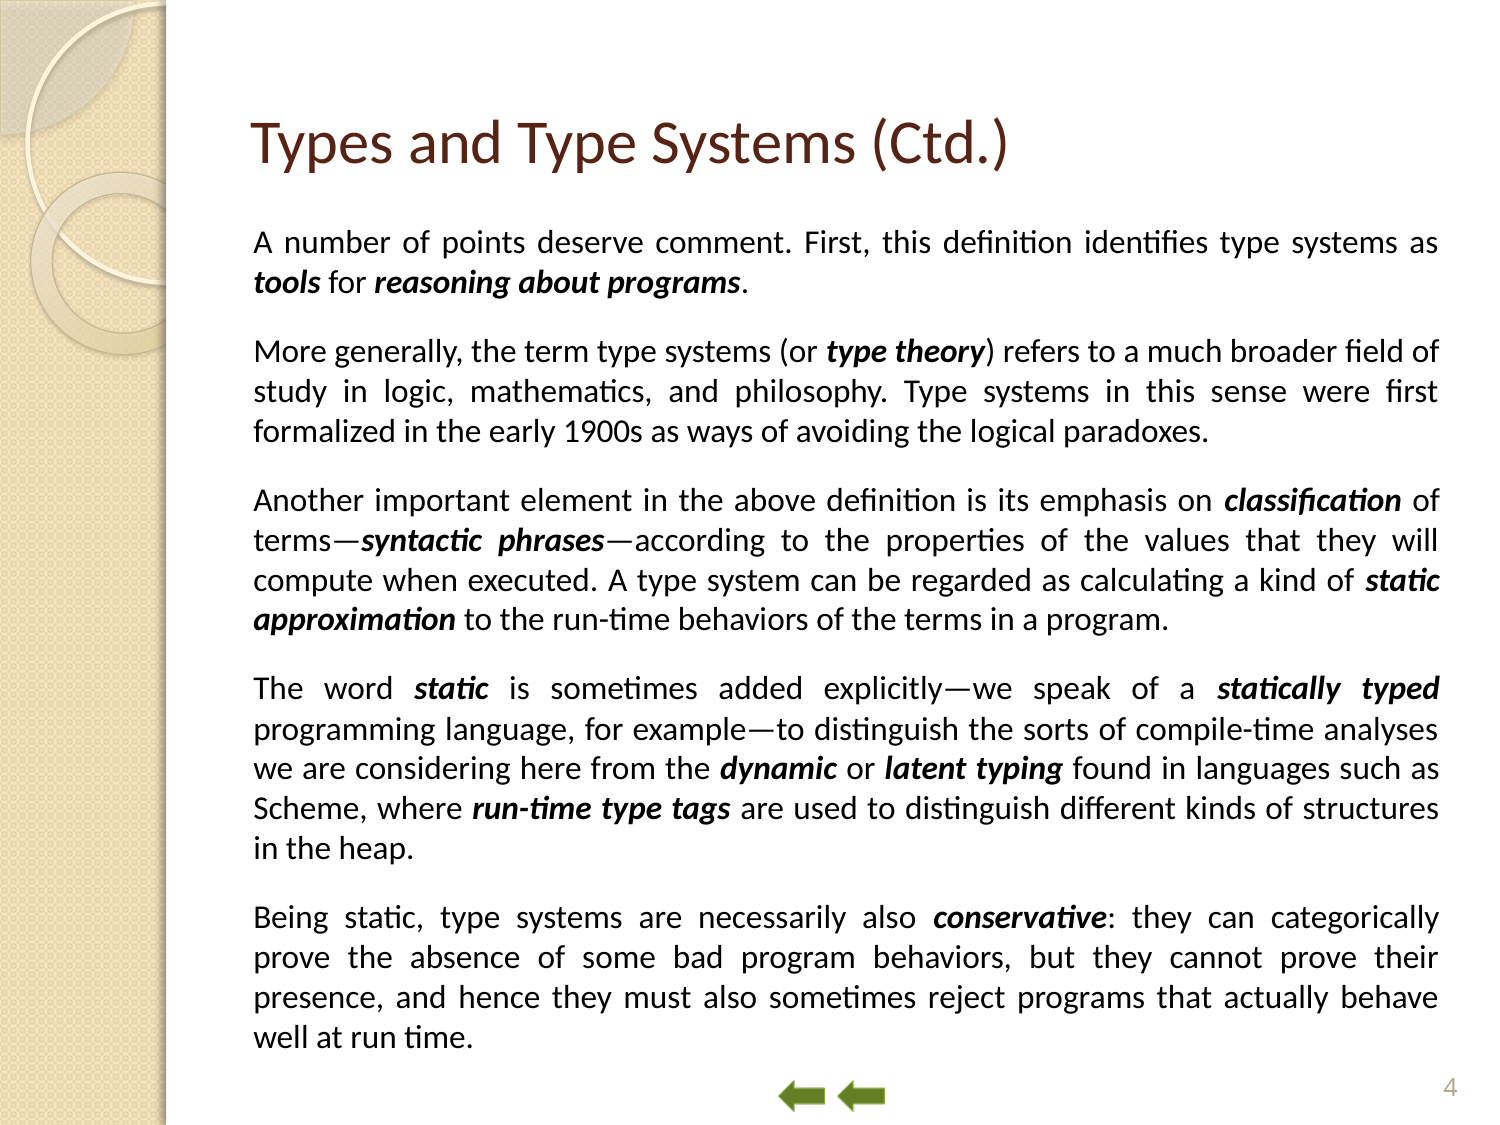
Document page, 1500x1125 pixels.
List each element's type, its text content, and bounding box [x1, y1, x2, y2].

picture [778, 1079, 826, 1112]
list A number of points deserve comment. First, this definition identifies type systems as tools for reasoning about programs. More generally, the term type systems (or type theory) refers to a much broader field of study in logic, mathematics, and philosophy. Type systems in this sense were first formalized in the early 1900s as ways of avoiding the logical paradoxes. Another important element in the above definition is its emphasis on classification of terms—syntactic phrases—according to the properties of the values that they will compute when executed. A type system can be regarded as calculating a kind of static approximation to the run-time behaviors of the terms in a program. The word static is sometimes added explicitly—we speak of a statically typed programming language, for example—to distinguish the sorts of compile-time analyses we are considering here from the dynamic or latent typing found in languages such as Scheme, where run-time type tags are used to distinguish different kinds of structures in the heap. Being static, type systems are necessarily also conservative: they can categorically prove the absence of some bad program behaviors, but they cannot prove their presence, and hence they must also sometimes reject programs that actually behave well at run time. [225, 212, 1455, 1063]
picture [836, 1079, 885, 1112]
title Types and Type Systems (Ctd.) [235, 45, 1466, 233]
slide_number 4 [1413, 1034, 1488, 1113]
